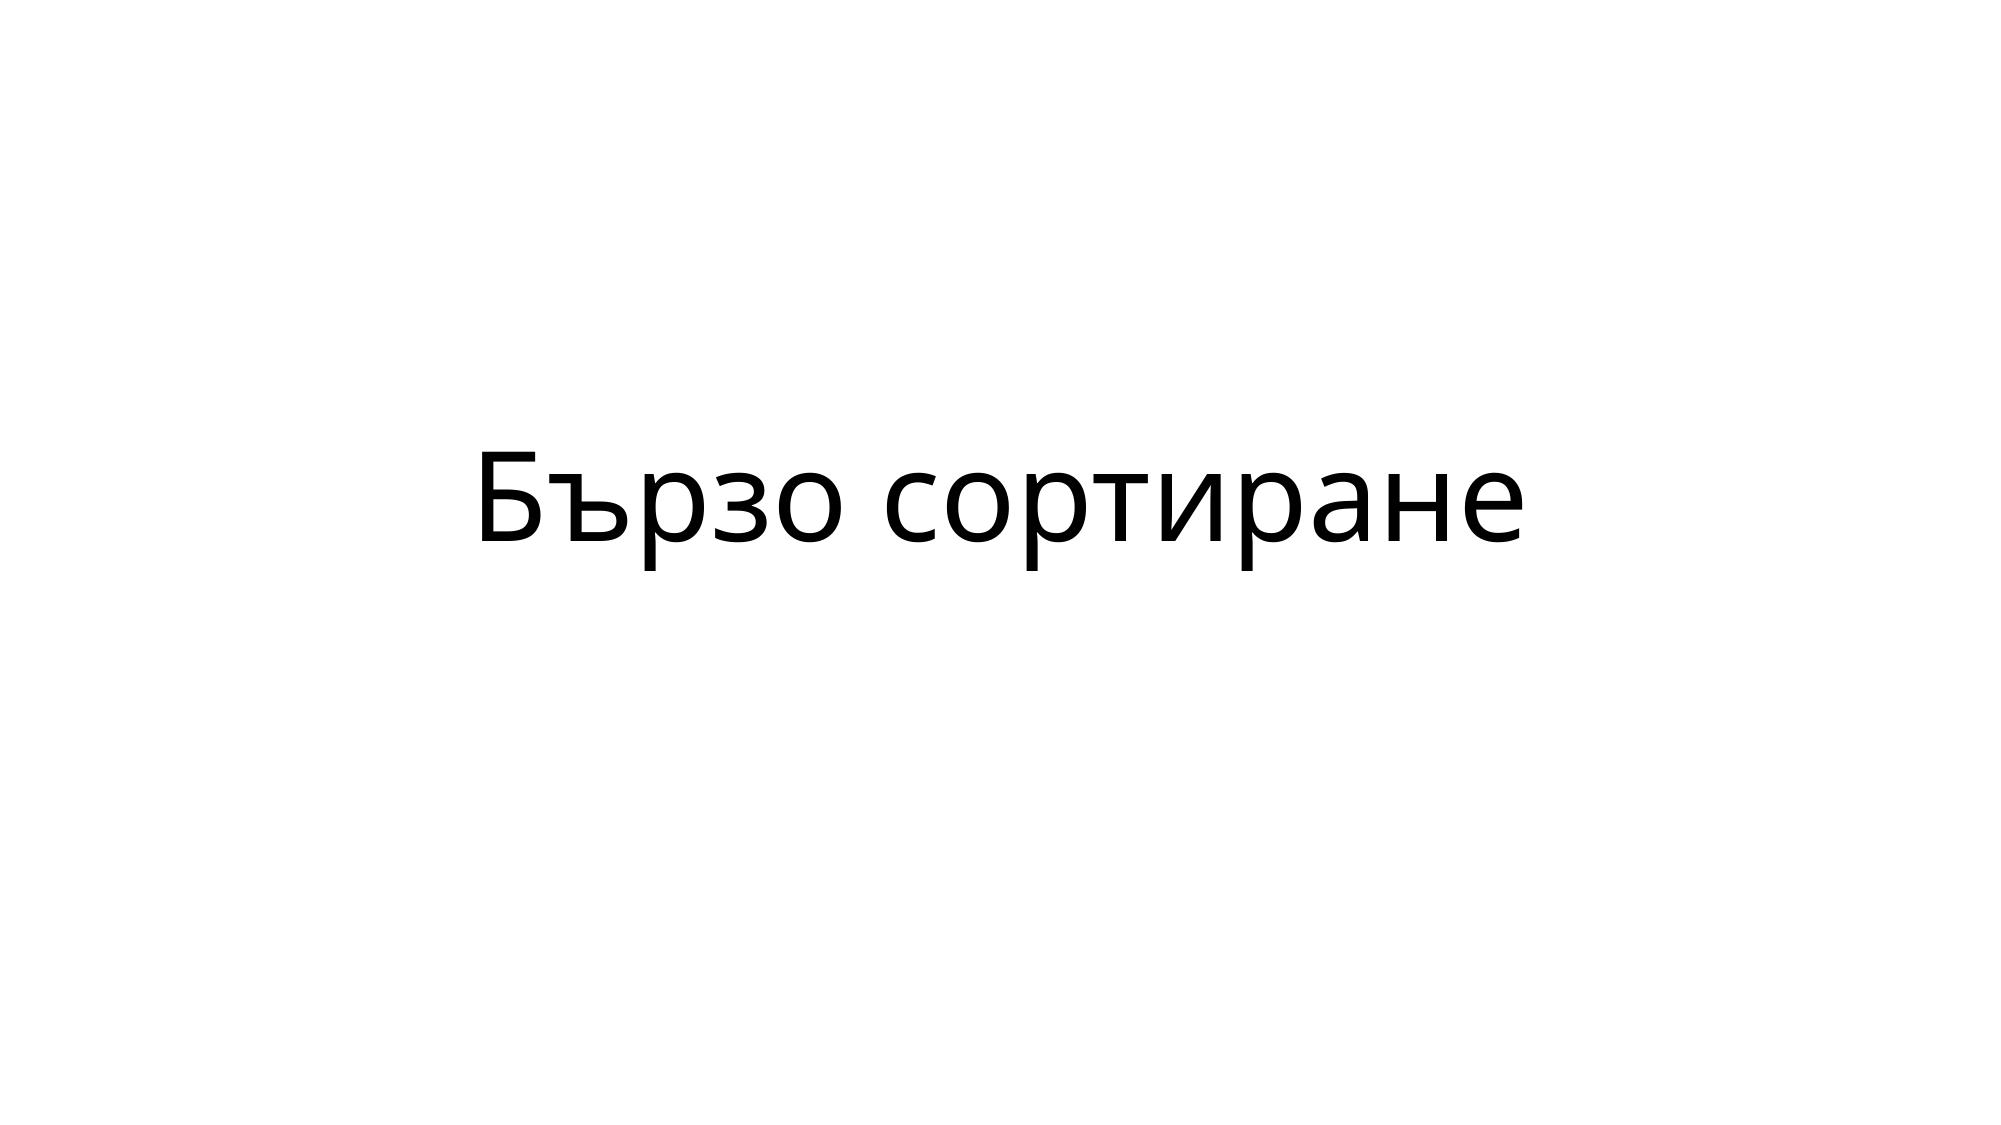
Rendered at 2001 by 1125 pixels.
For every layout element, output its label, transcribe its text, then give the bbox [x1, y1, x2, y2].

title Бързо сортиране [249, 184, 1750, 576]
